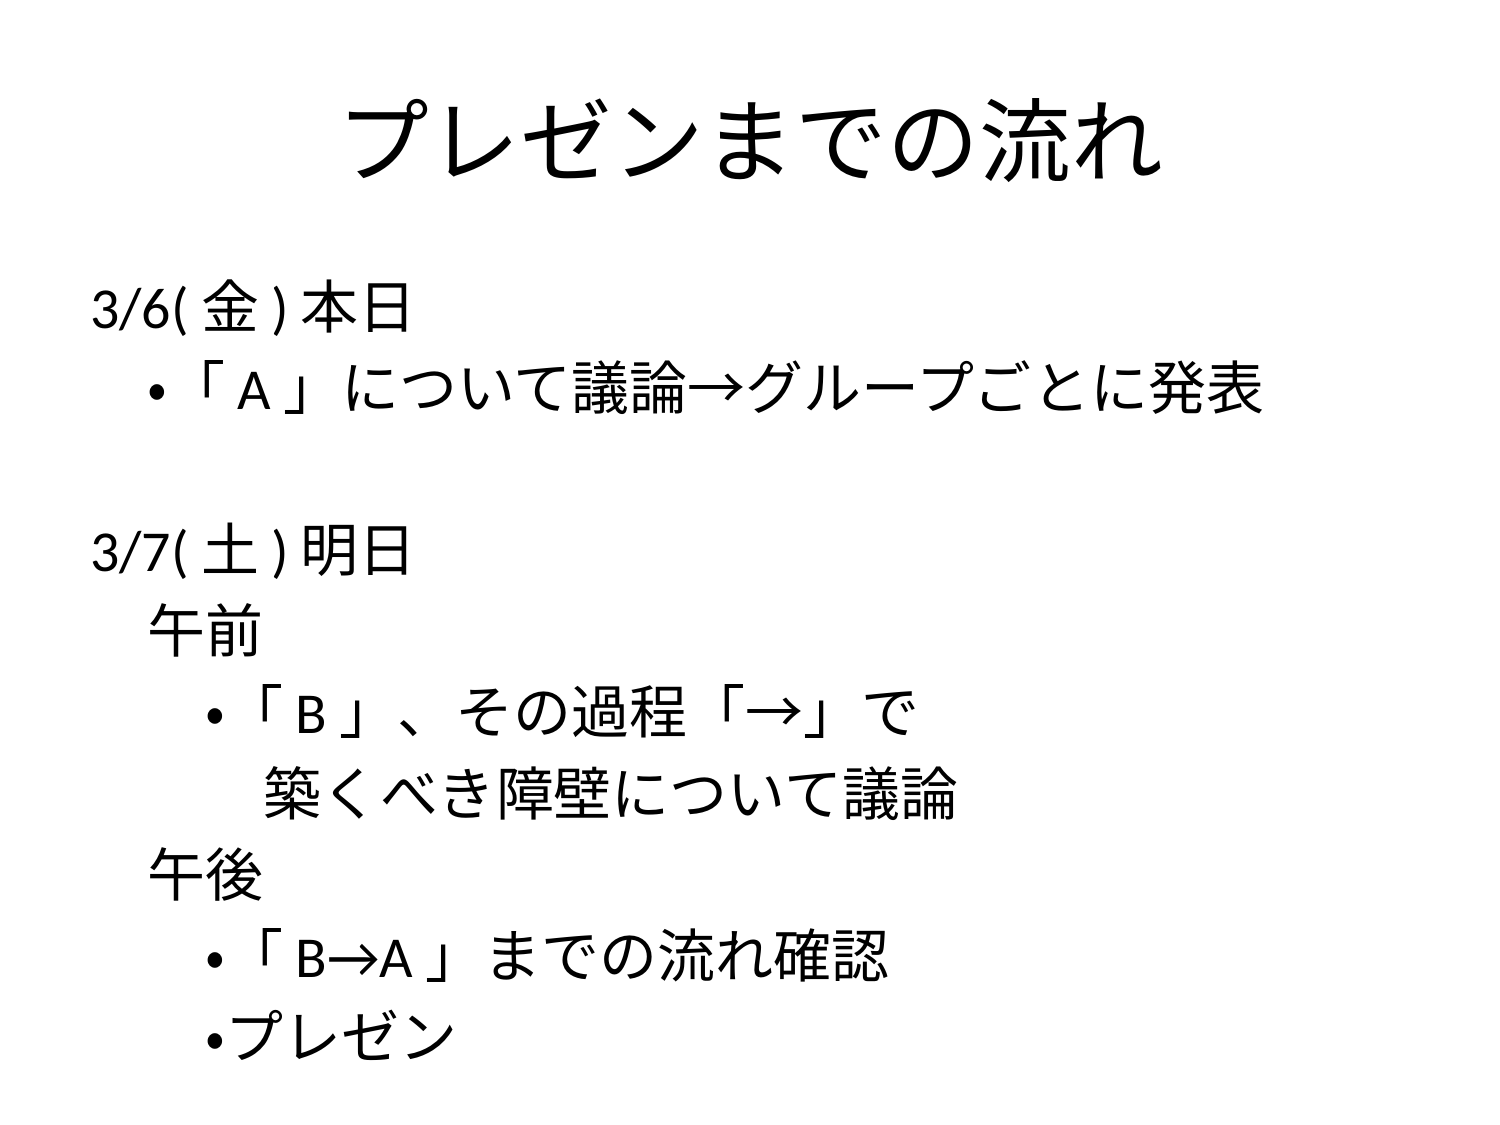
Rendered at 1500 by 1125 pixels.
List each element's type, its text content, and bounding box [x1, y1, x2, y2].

list 3/6(金)本日 ・「A」について議論→グループごとに発表 3/7(土)明日 午前 ・「B」、その過程「→」で 築くべき障壁について議論 午後 ・「B→A」までの流れ確認 ・プレゼン [75, 262, 1425, 1082]
title プレゼンまでの流れ [75, 45, 1425, 233]
